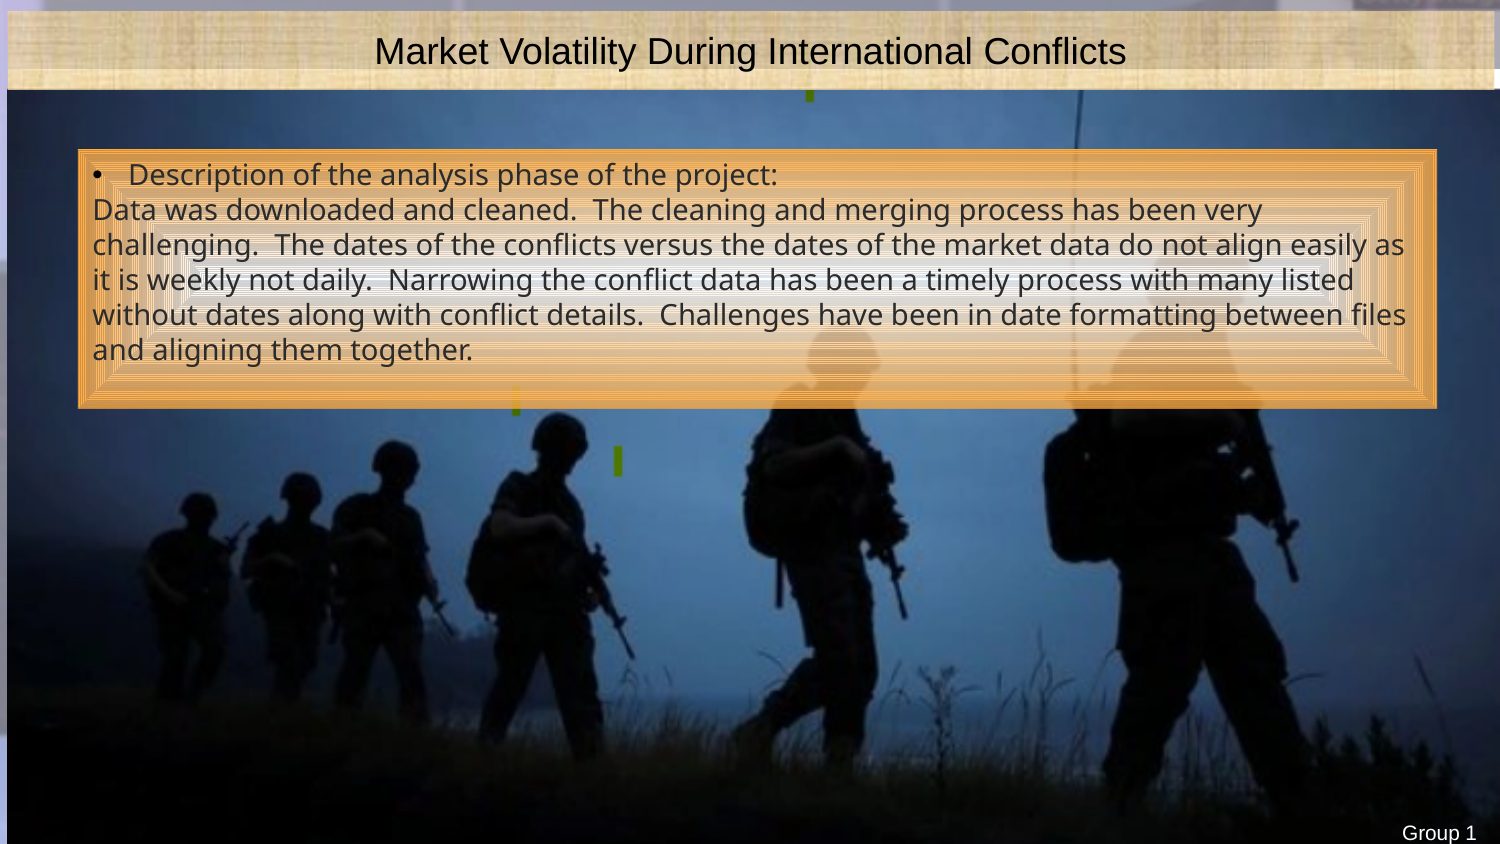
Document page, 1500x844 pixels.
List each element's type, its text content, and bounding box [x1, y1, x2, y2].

picture [0, 0, 1500, 844]
subtitle Market Volatility During International Conflicts [7, 11, 1495, 68]
